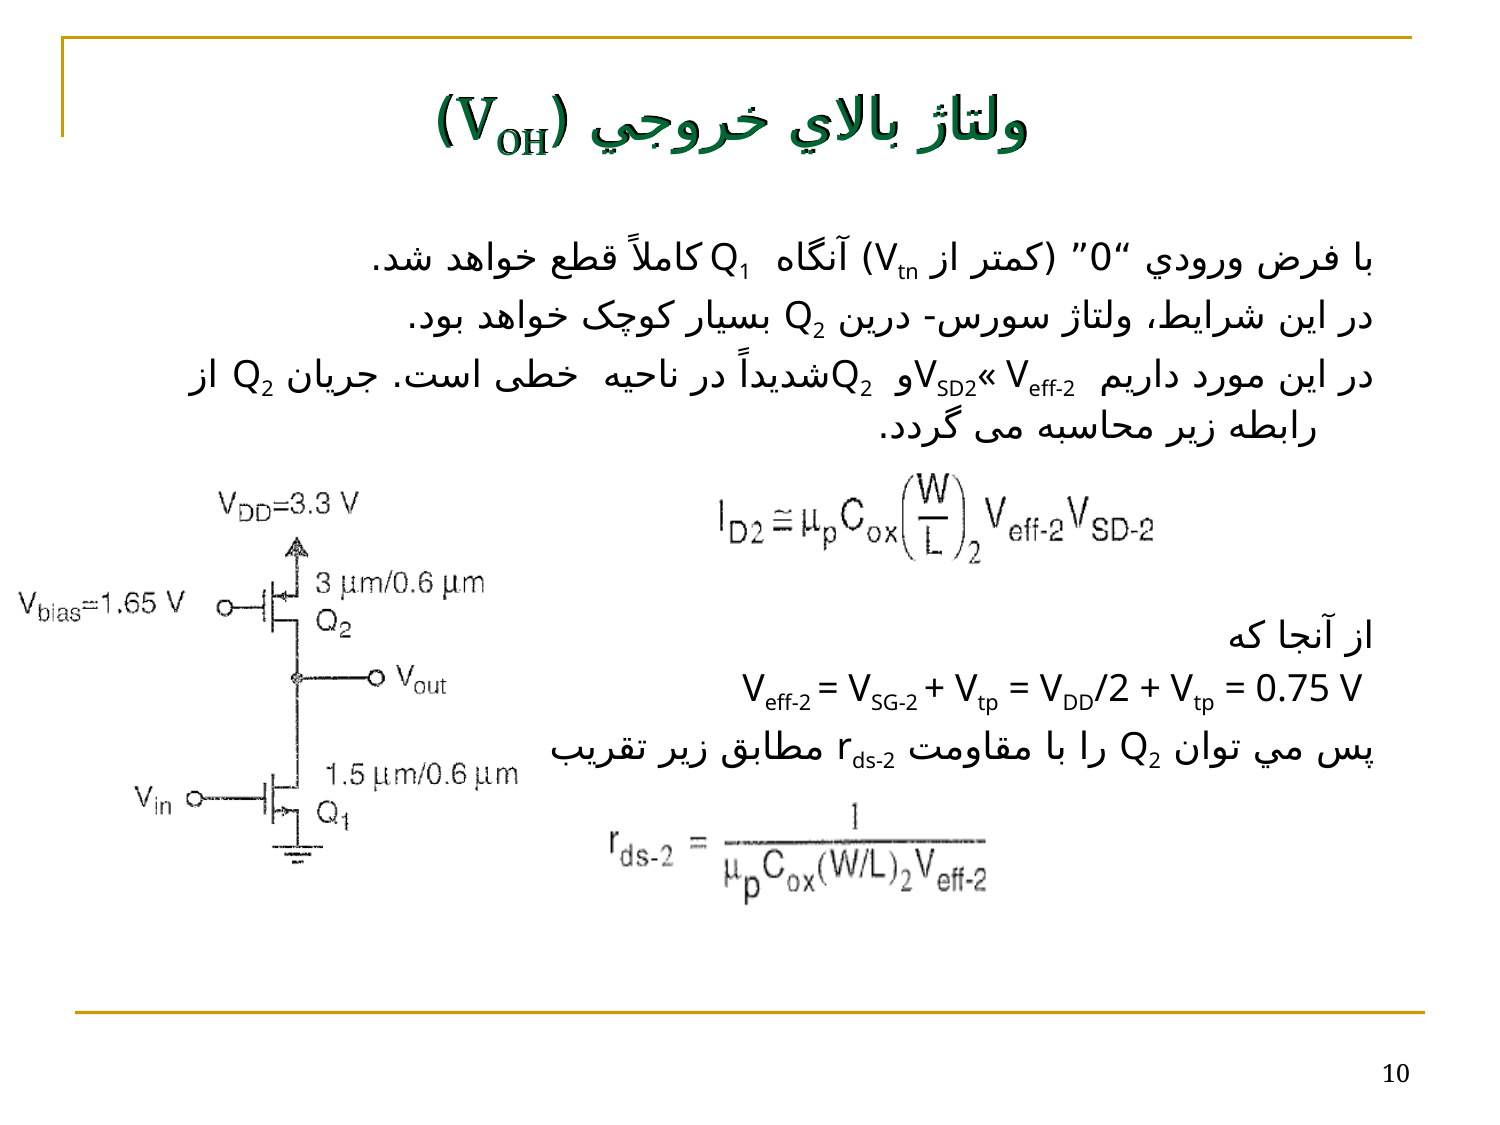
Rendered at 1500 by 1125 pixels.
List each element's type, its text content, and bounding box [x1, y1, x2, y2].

picture [599, 799, 1001, 913]
slide_number 10 [1074, 1023, 1426, 1100]
title ولتاژ بالاي خروجي (VOH) [375, 75, 1088, 175]
picture [712, 462, 1163, 576]
list با فرض ورودي “0” (کمتر از Vtn) آنگاه Q1 کاملاً قطع خواهد شد. در اين شرايط، ولتاژ سورس- درین Q2 بسيار کوچک خواهد بود. در اين مورد داريم VSD2« Veff-2و Q2شدیداً در ناحیه خطی است. جریان Q2 از رابطه زیر محاسبه می گردد. از آنجا که Veff-2 = VSG-2 + Vtp = VDD/2 + Vtp = 0.75 V پس مي توان Q2 را با مقاومت rds-2 مطابق زیر تقریب زد. [150, 224, 1390, 962]
picture [0, 474, 542, 879]
